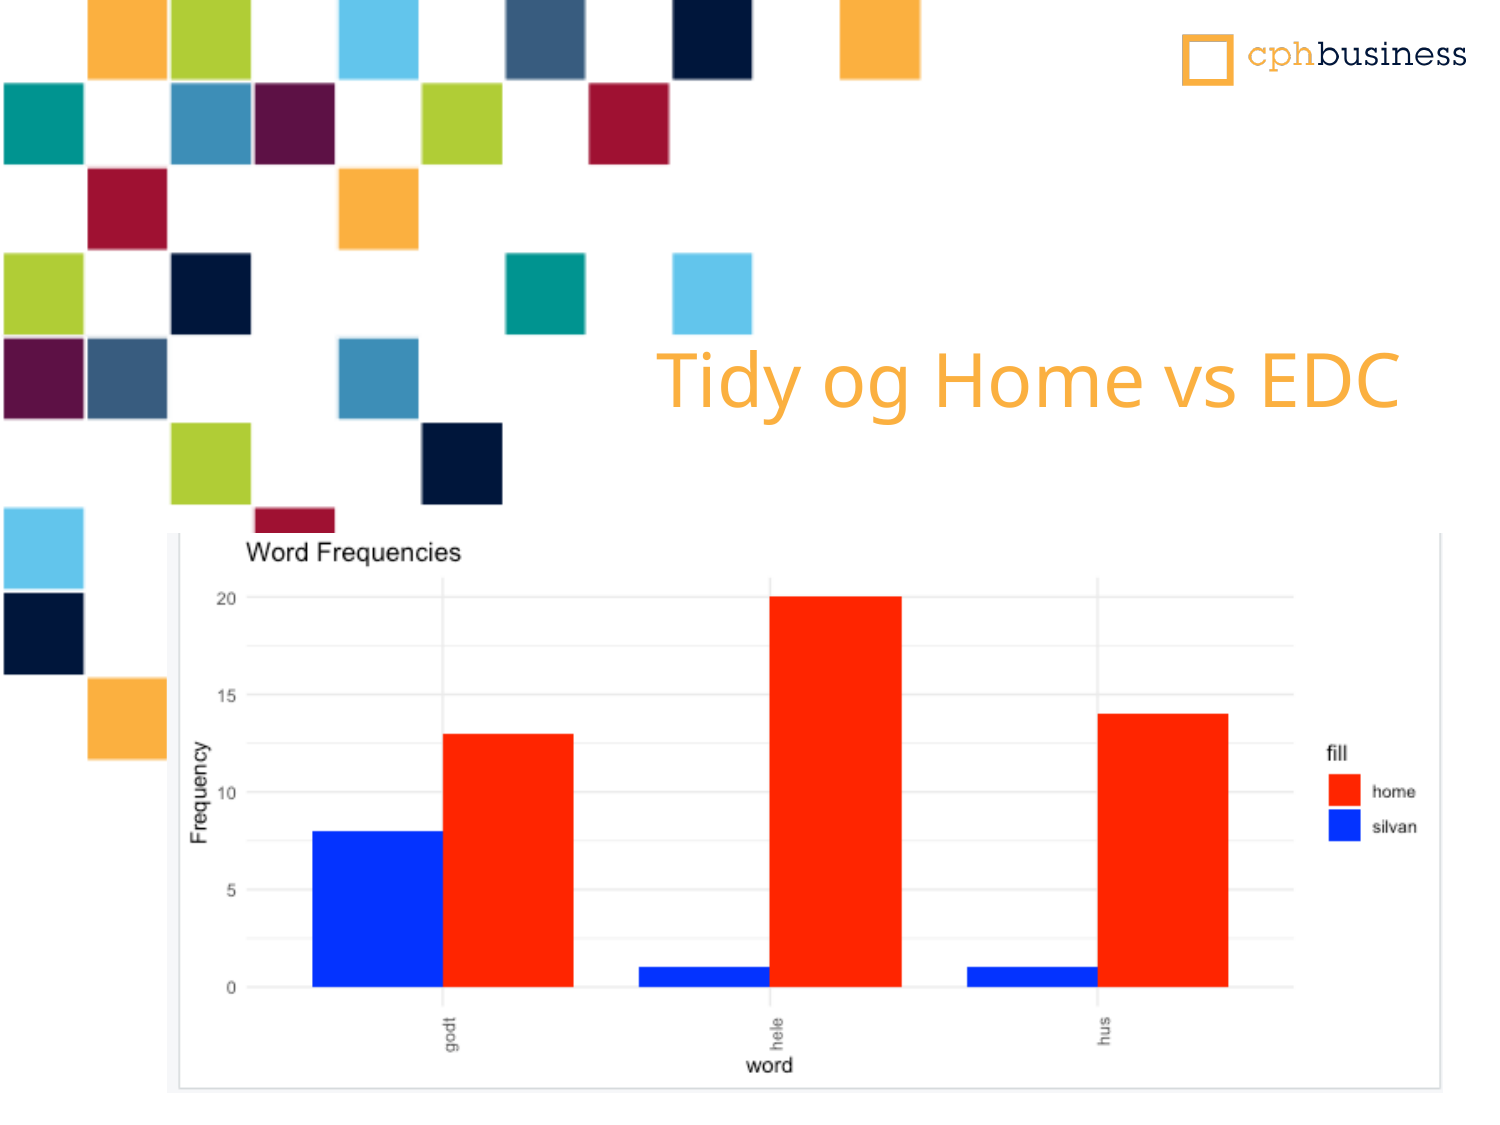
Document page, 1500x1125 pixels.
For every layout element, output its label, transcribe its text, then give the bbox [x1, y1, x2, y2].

picture [0, 0, 1443, 1093]
title Tidy og Home vs EDC [408, 319, 1418, 533]
picture [1131, 0, 1500, 137]
